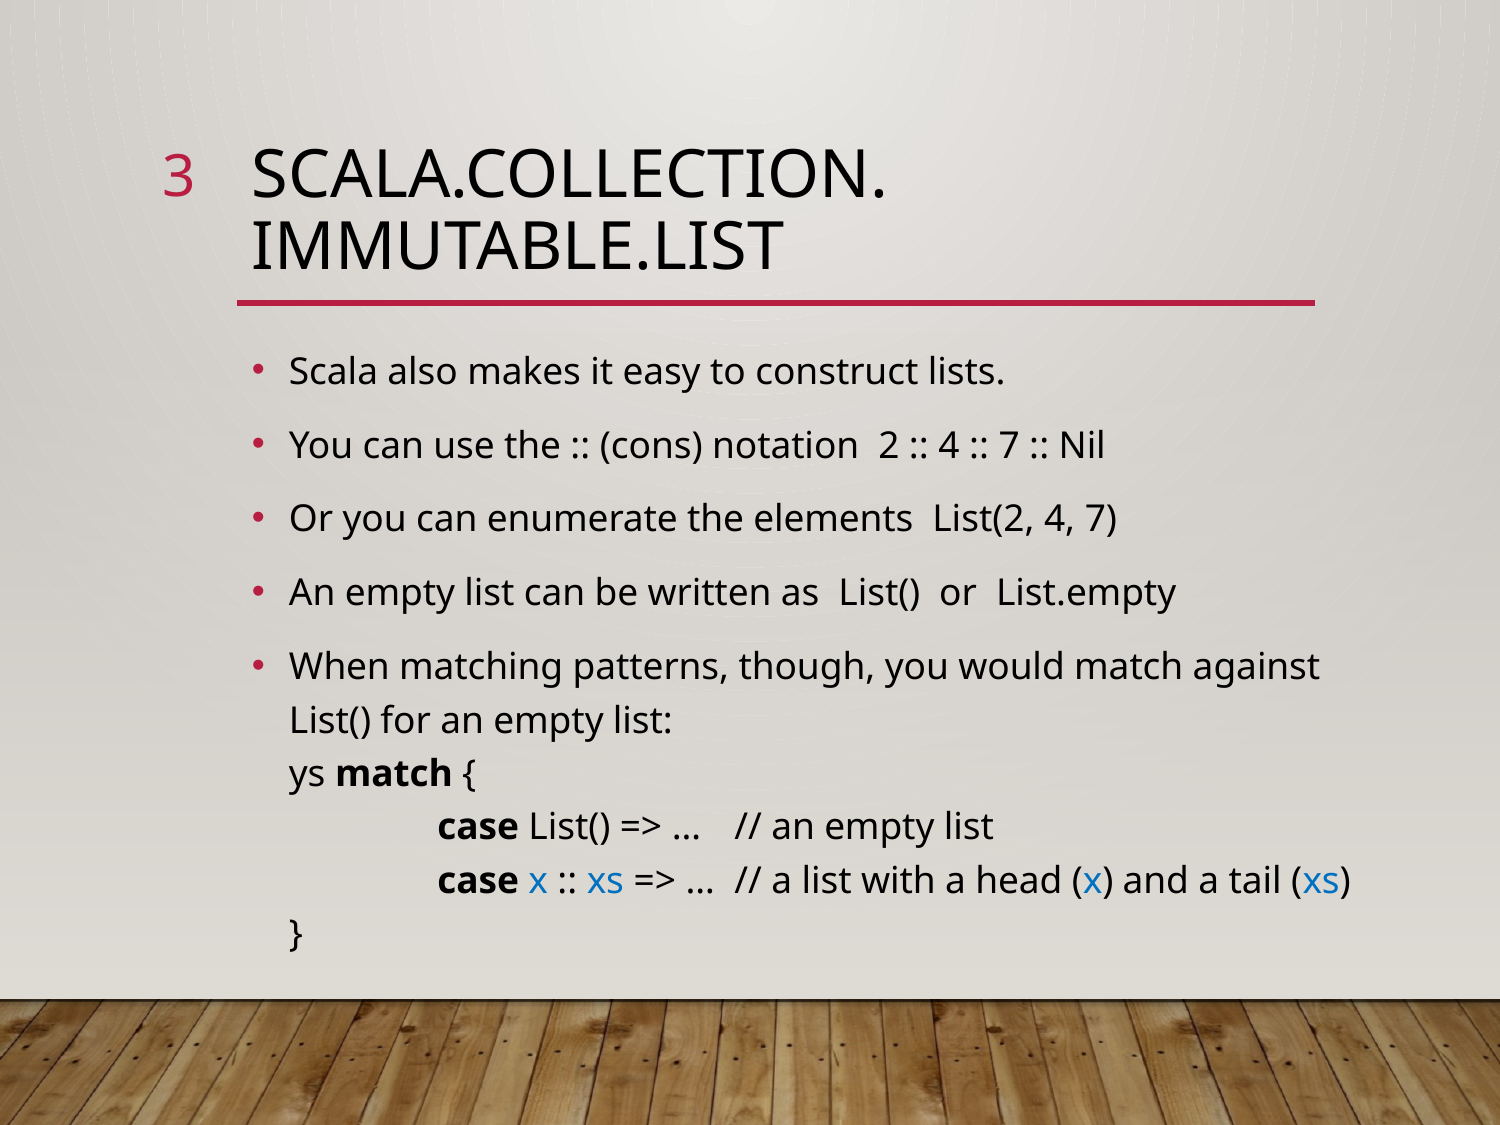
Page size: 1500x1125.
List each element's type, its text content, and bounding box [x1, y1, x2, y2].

picture [0, 999, 1500, 1125]
title Scala.collection. immutable.list [236, 131, 1315, 305]
slide_number 3 [80, 131, 211, 214]
list Scala also makes it easy to construct lists. You can use the :: (cons) notation 2 :: 4 :: 7 :: Nil Or you can enumerate the elements List(2, 4, 7) An empty list can be written as List() or List.empty When matching patterns, though, you would match against List() for an empty list: ys match { case List() => … // an empty list case x :: xs => … // a list with a head (x) and a tail (xs) } [236, 330, 1375, 981]
